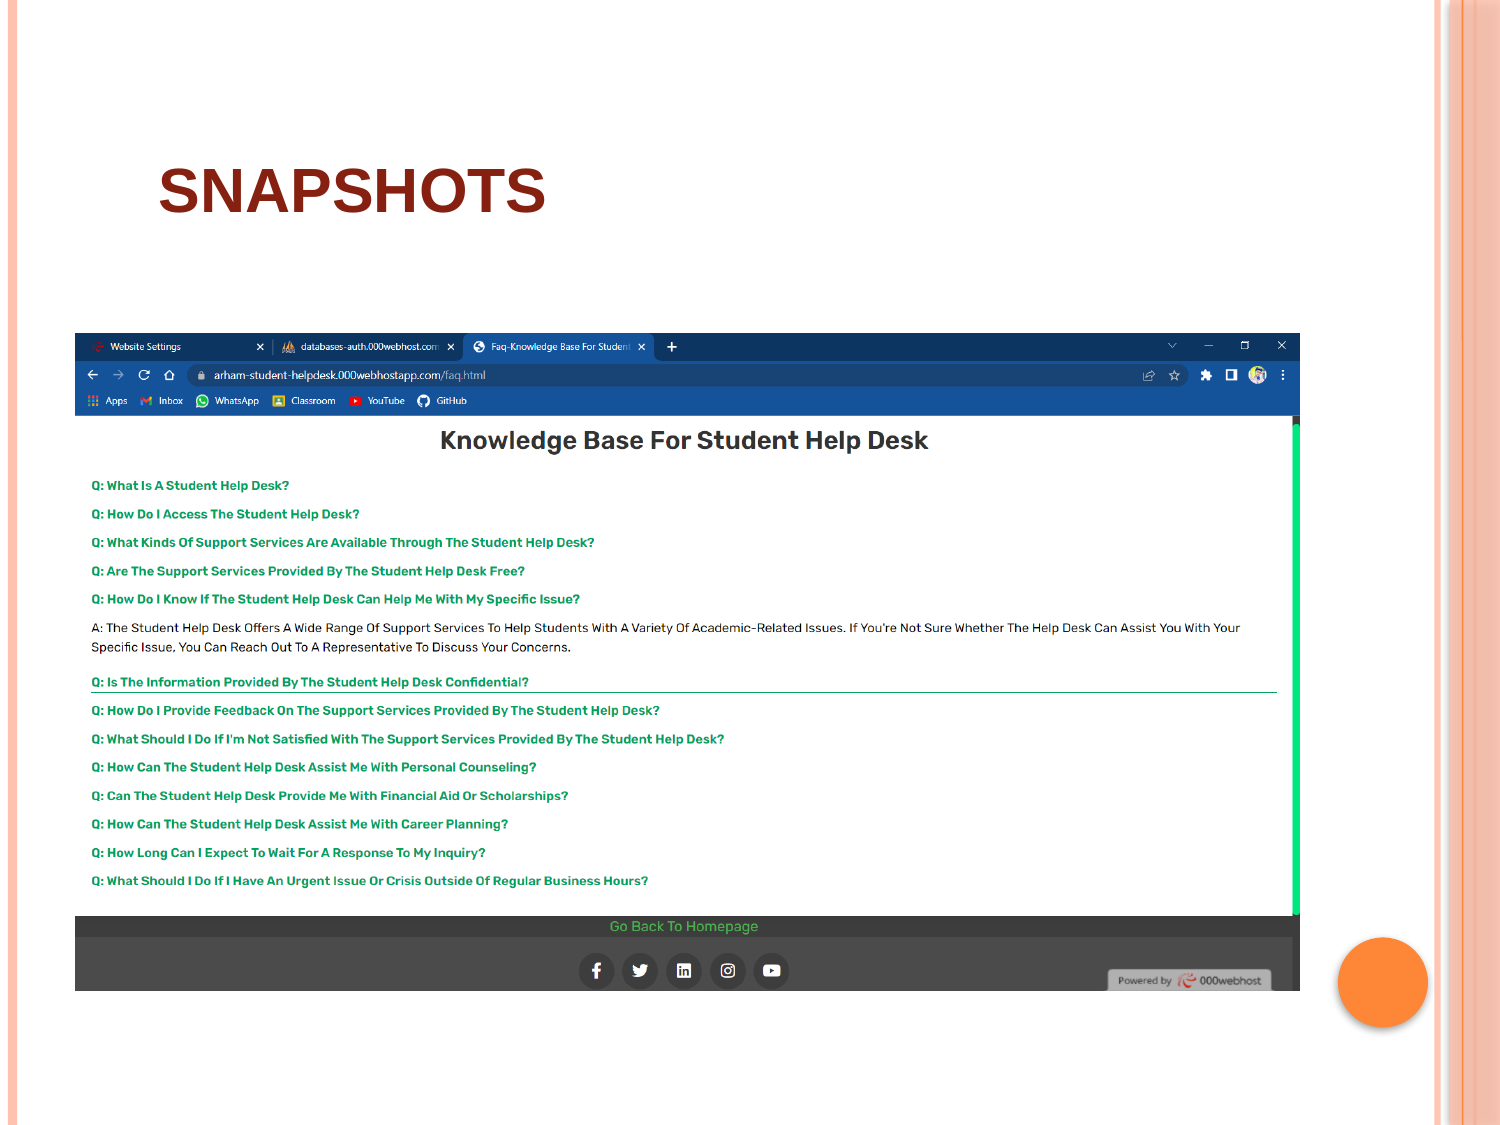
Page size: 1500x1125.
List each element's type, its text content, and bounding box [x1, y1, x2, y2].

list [74, 333, 1301, 992]
title Snapshots [75, 45, 1300, 233]
